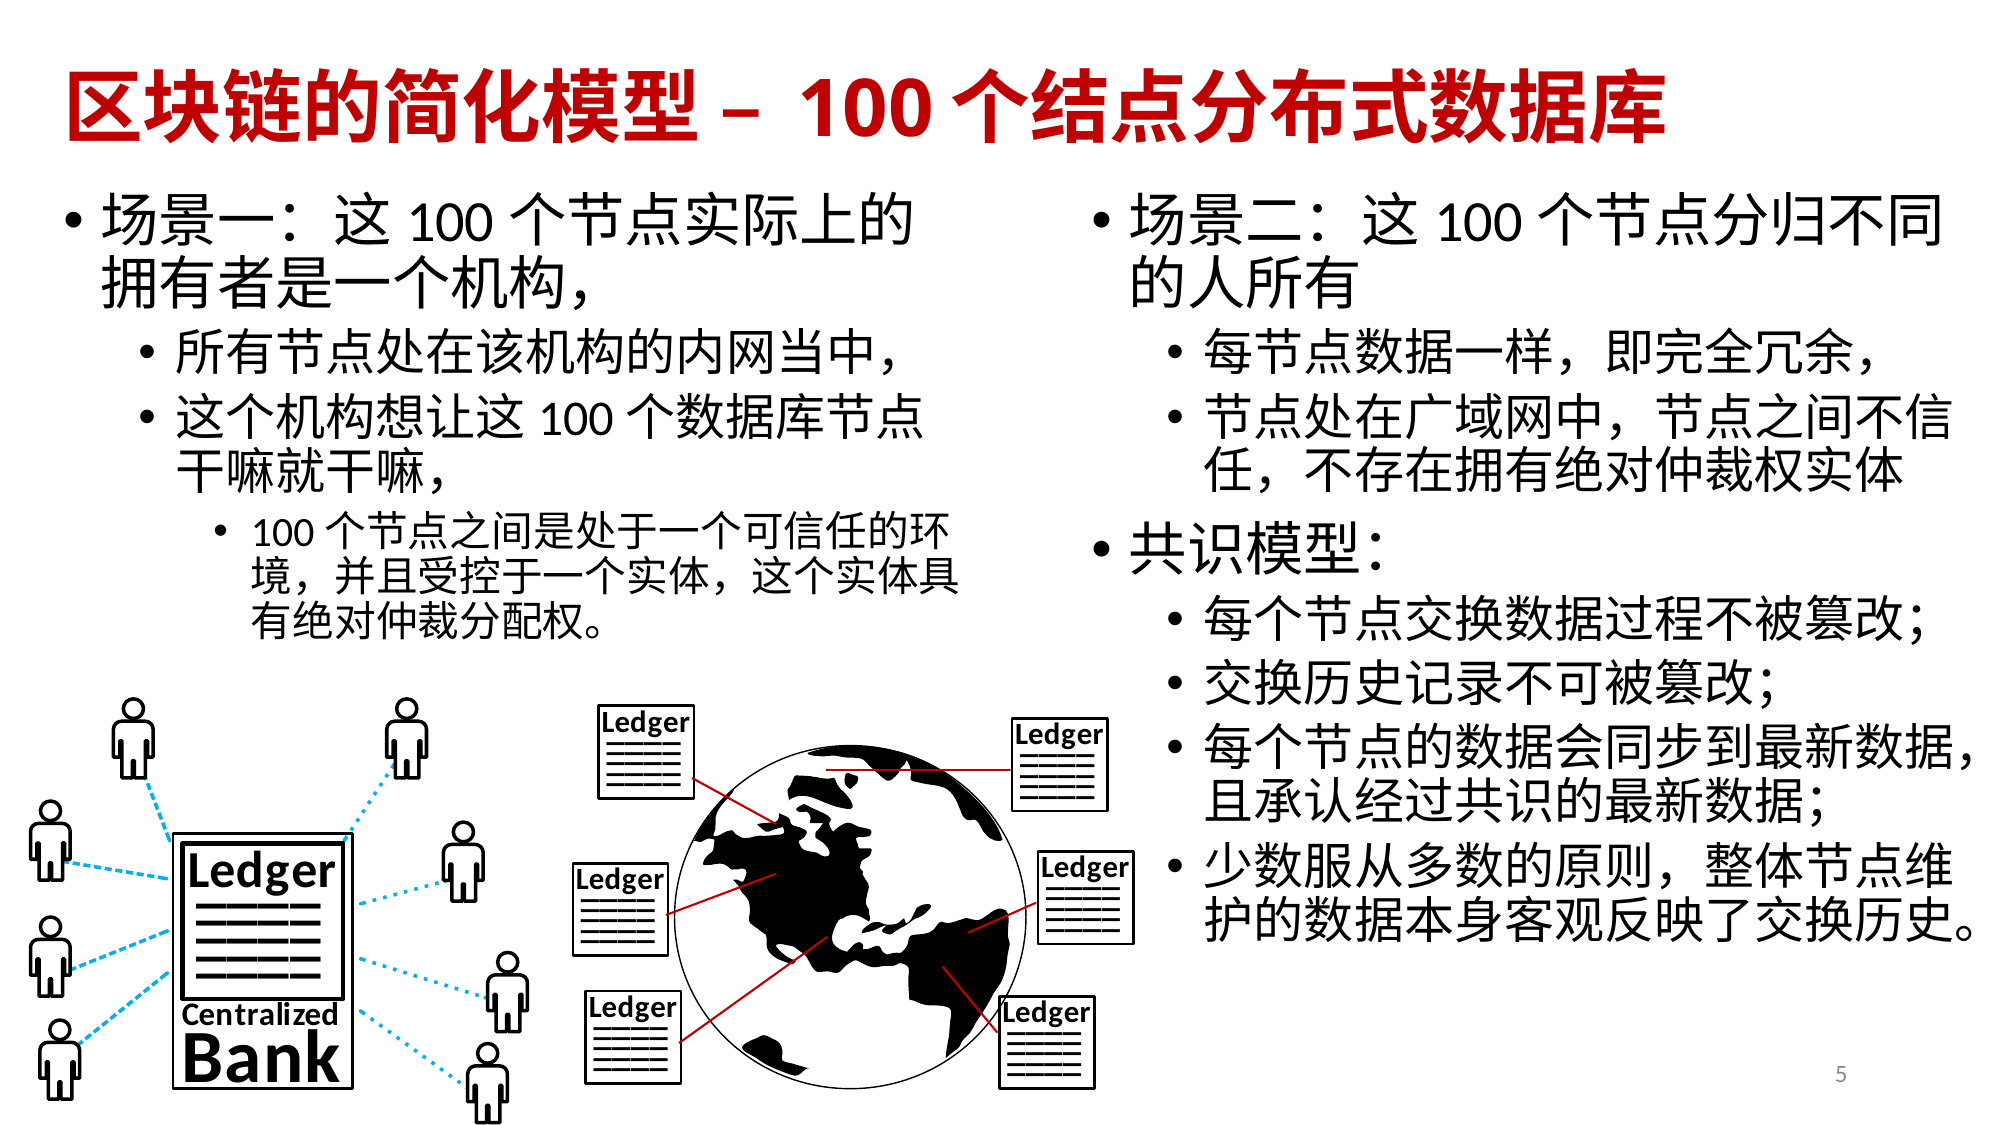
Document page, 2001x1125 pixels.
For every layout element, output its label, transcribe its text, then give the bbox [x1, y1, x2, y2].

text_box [23, 691, 532, 1125]
list 场景二：这100个节点分归不同的人所有 每节点数据一样，即完全冗余， 节点处在广域网中，节点之间不信任，不存在拥有绝对仲裁权实体 共识模型： 每个节点交换数据过程不被篡改； 交换历史记录不可被篡改； 每个节点的数据会同步到最新数据，且承认经过共识的最新数据； 少数服从多数的原则，整体节点维护的数据本身客观反映了交换历史。 [1076, 183, 2000, 1125]
list 场景一：这100个节点实际上的拥有者是一个机构， 所有节点处在该机构的内网当中， 这个机构想让这100个数据库节点干嘛就干嘛， 100个节点之间是处于一个可信任的环境，并且受控于一个实体，这个实体具有绝对仲裁分配权。 [48, 183, 988, 1014]
slide_number 5 [1412, 1042, 1863, 1103]
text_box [556, 691, 1147, 1102]
title 区块链的简化模型 – 100个结点分布式数据库 [48, 59, 1963, 162]
